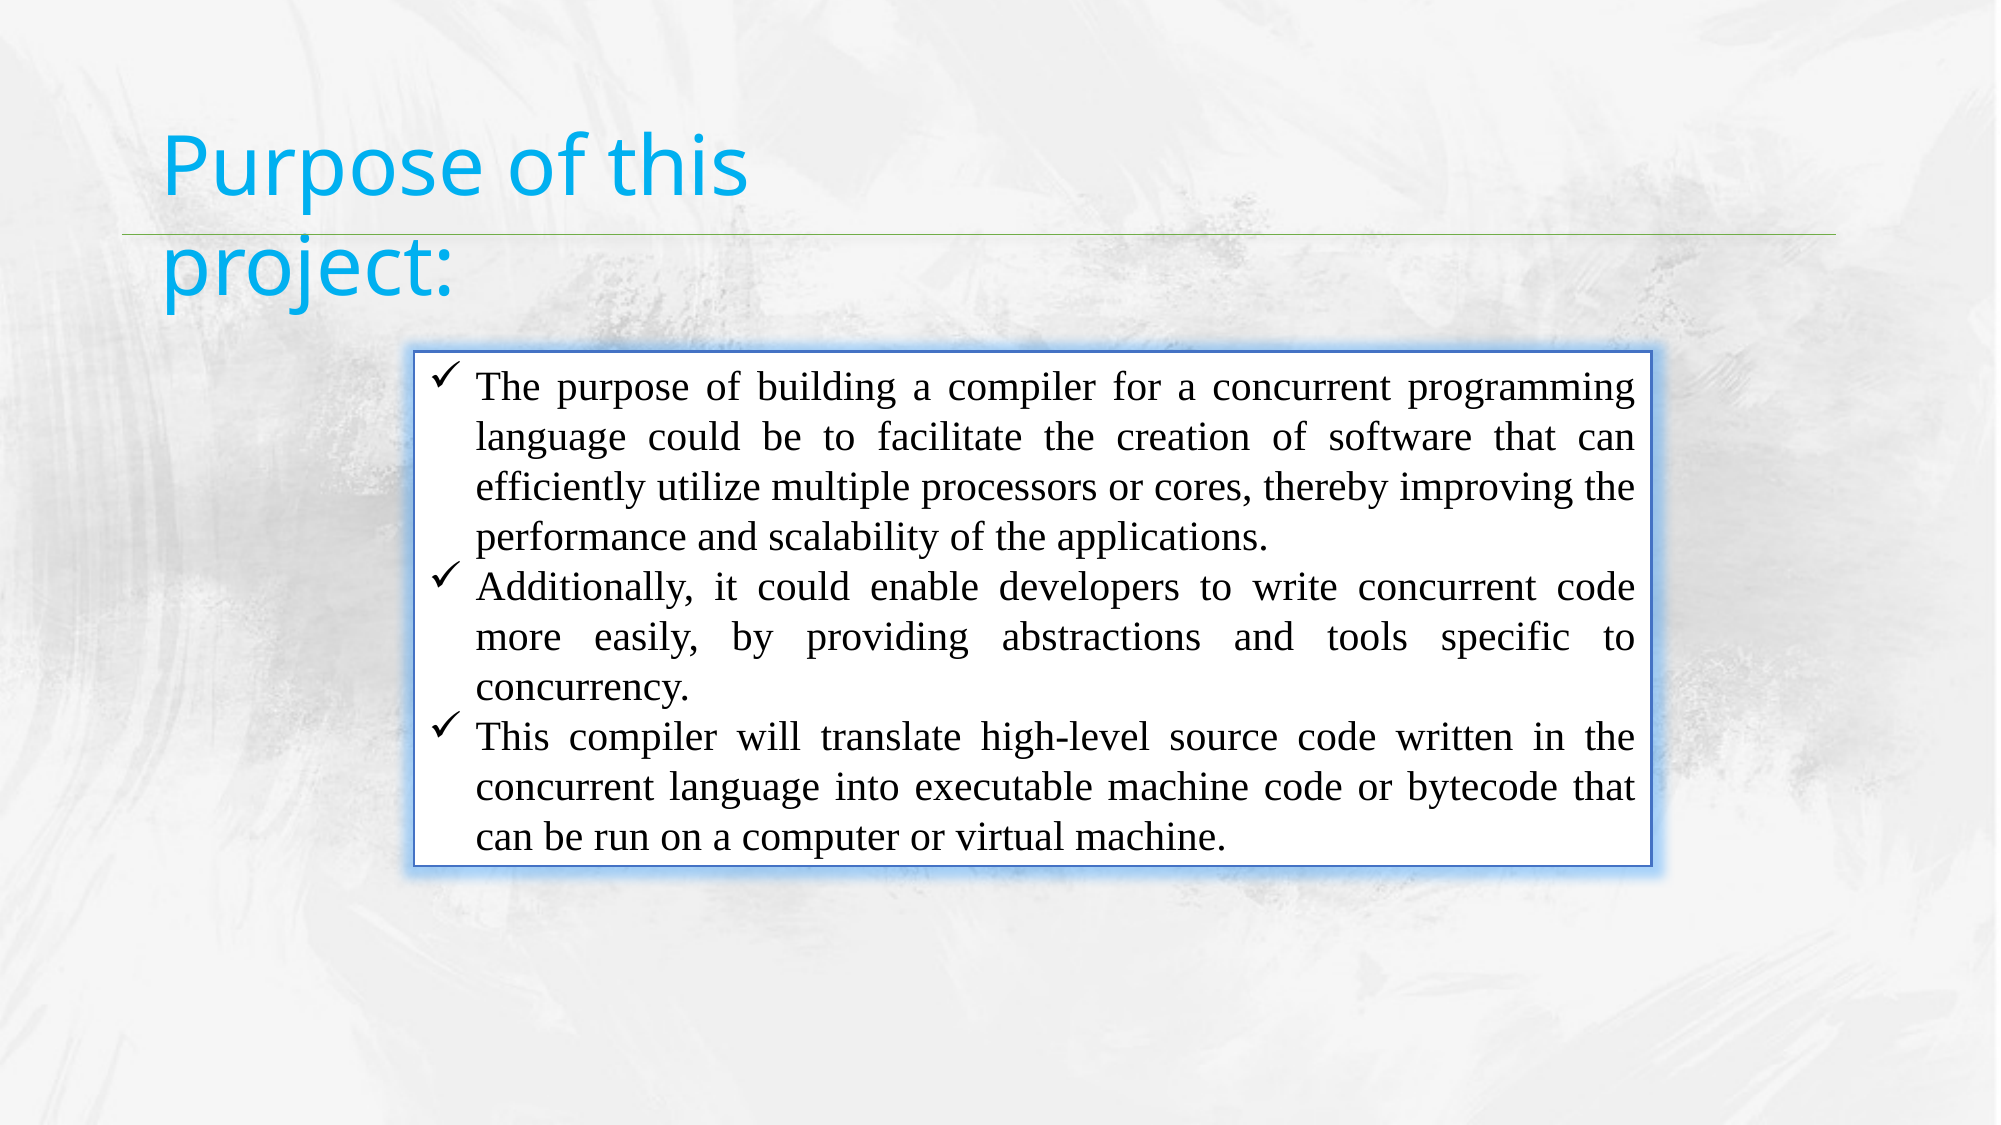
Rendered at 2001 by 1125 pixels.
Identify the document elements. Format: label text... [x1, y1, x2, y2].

picture [0, 0, 2001, 1125]
text_box Purpose of this project: [146, 104, 1003, 234]
text_box Purpose of this project: [146, 235, 1003, 320]
text_box The purpose of building a compiler for a concurrent programming language could be to facilitate the creation of software that can efficiently utilize multiple processors or cores, thereby improving the performance and scalability of the applications. Additionally, it could enable developers to write concurrent code more easily, by providing abstractions and tools specific to concurrency. This compiler will translate high-level source code written in the concurrent language into executable machine code or bytecode that can be run on a computer or virtual machine. [413, 350, 1653, 867]
